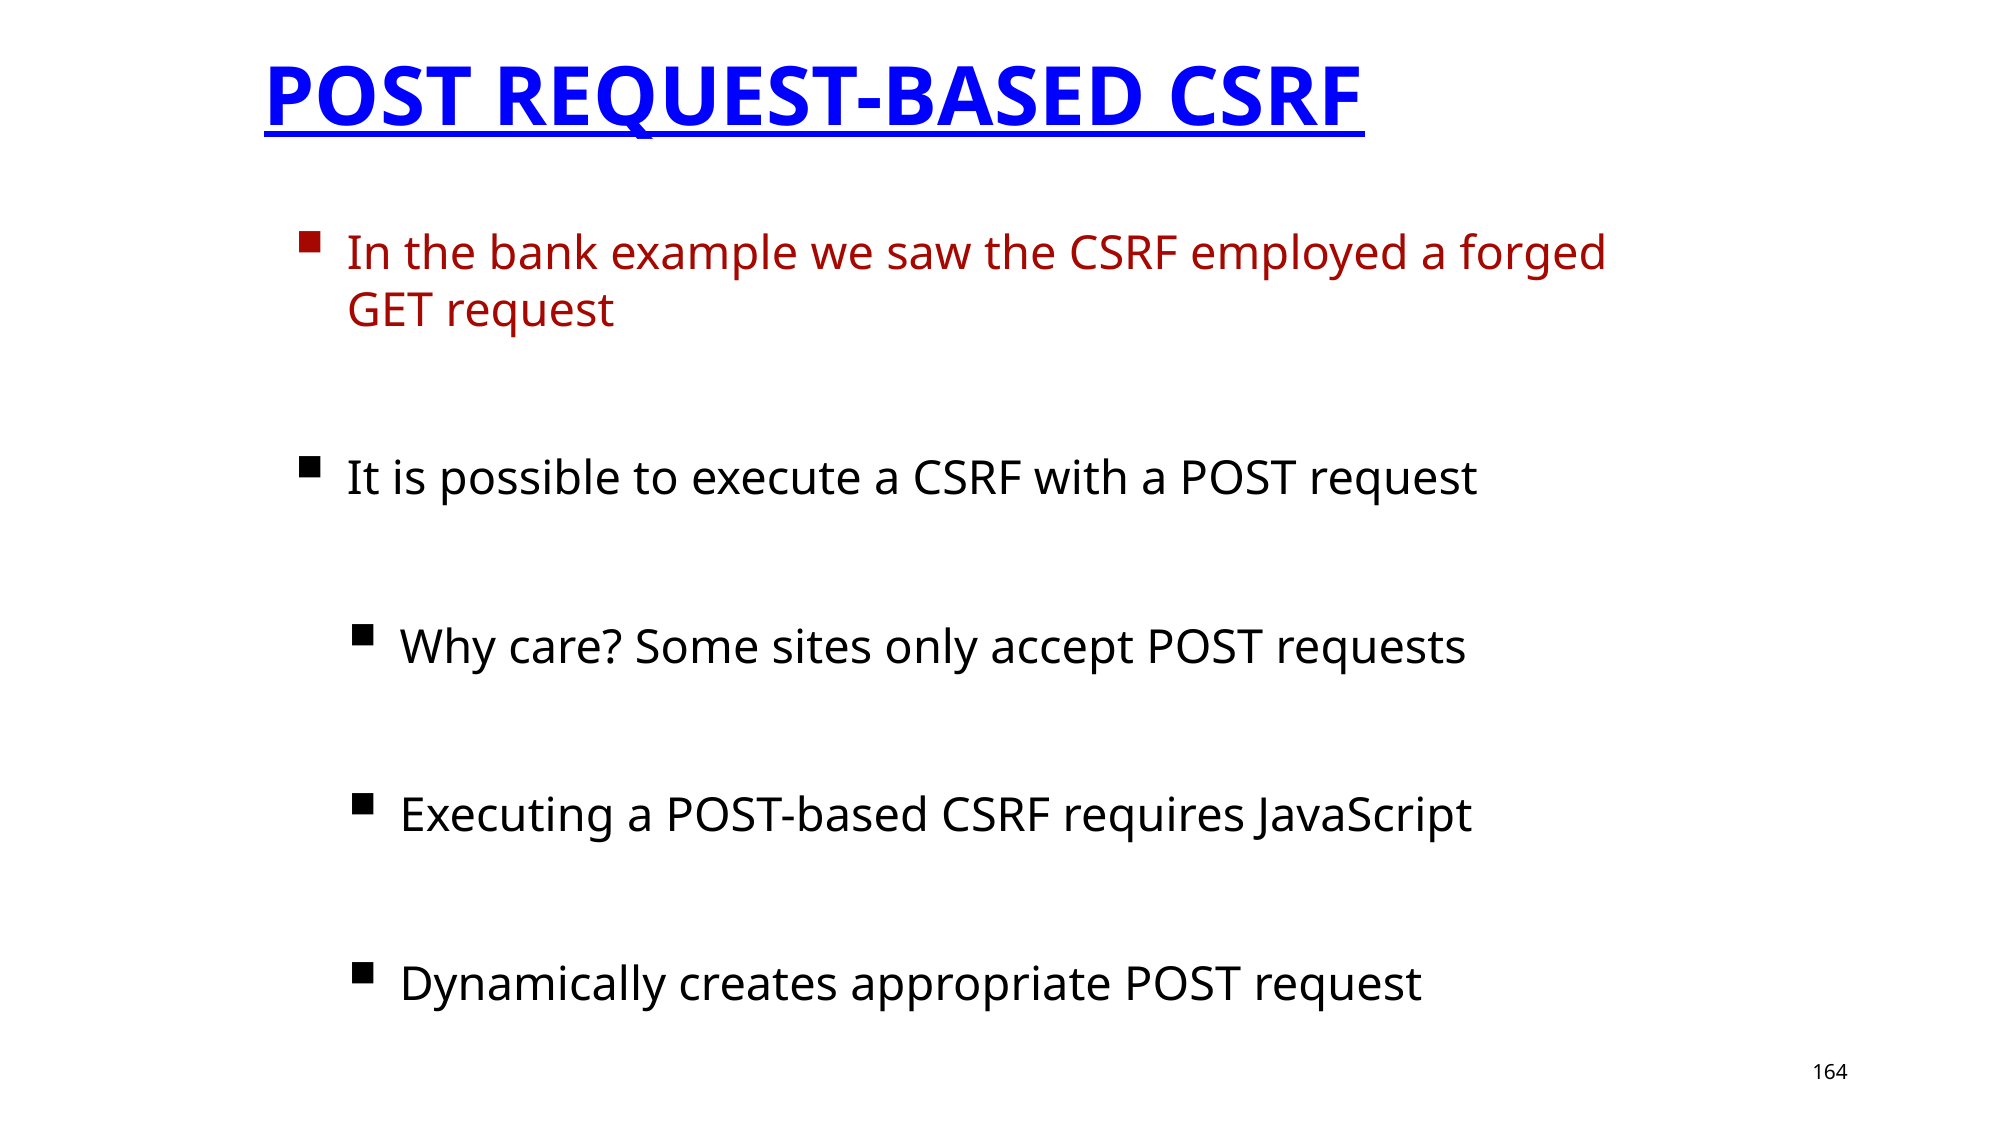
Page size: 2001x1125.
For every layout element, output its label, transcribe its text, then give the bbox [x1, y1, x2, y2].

slide_number 164 [1412, 1042, 1863, 1103]
text_box In the bank example we saw the CSRF employed a forged GET request It is possible to execute a CSRF with a POST request Why care? Some sites only accept POST requests Executing a POST-based CSRF requires JavaScript Dynamically creates appropriate POST request [294, 188, 1706, 1045]
title POST request-based CSRF [248, 0, 1750, 198]
